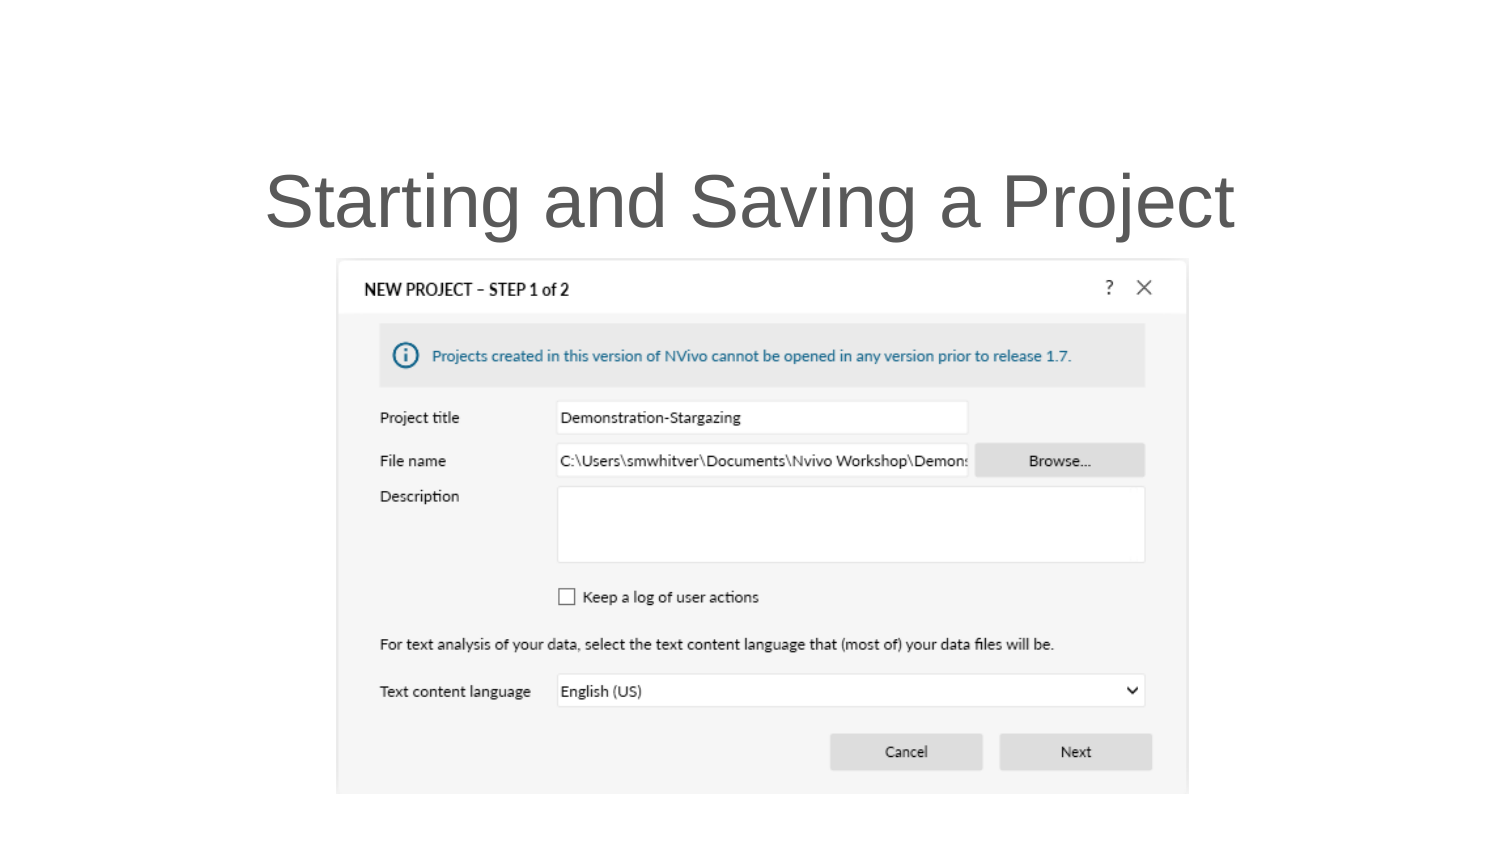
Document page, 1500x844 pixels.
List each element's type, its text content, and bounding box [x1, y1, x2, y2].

picture [335, 258, 1190, 794]
text_box Starting and Saving a Project [248, 137, 1252, 258]
